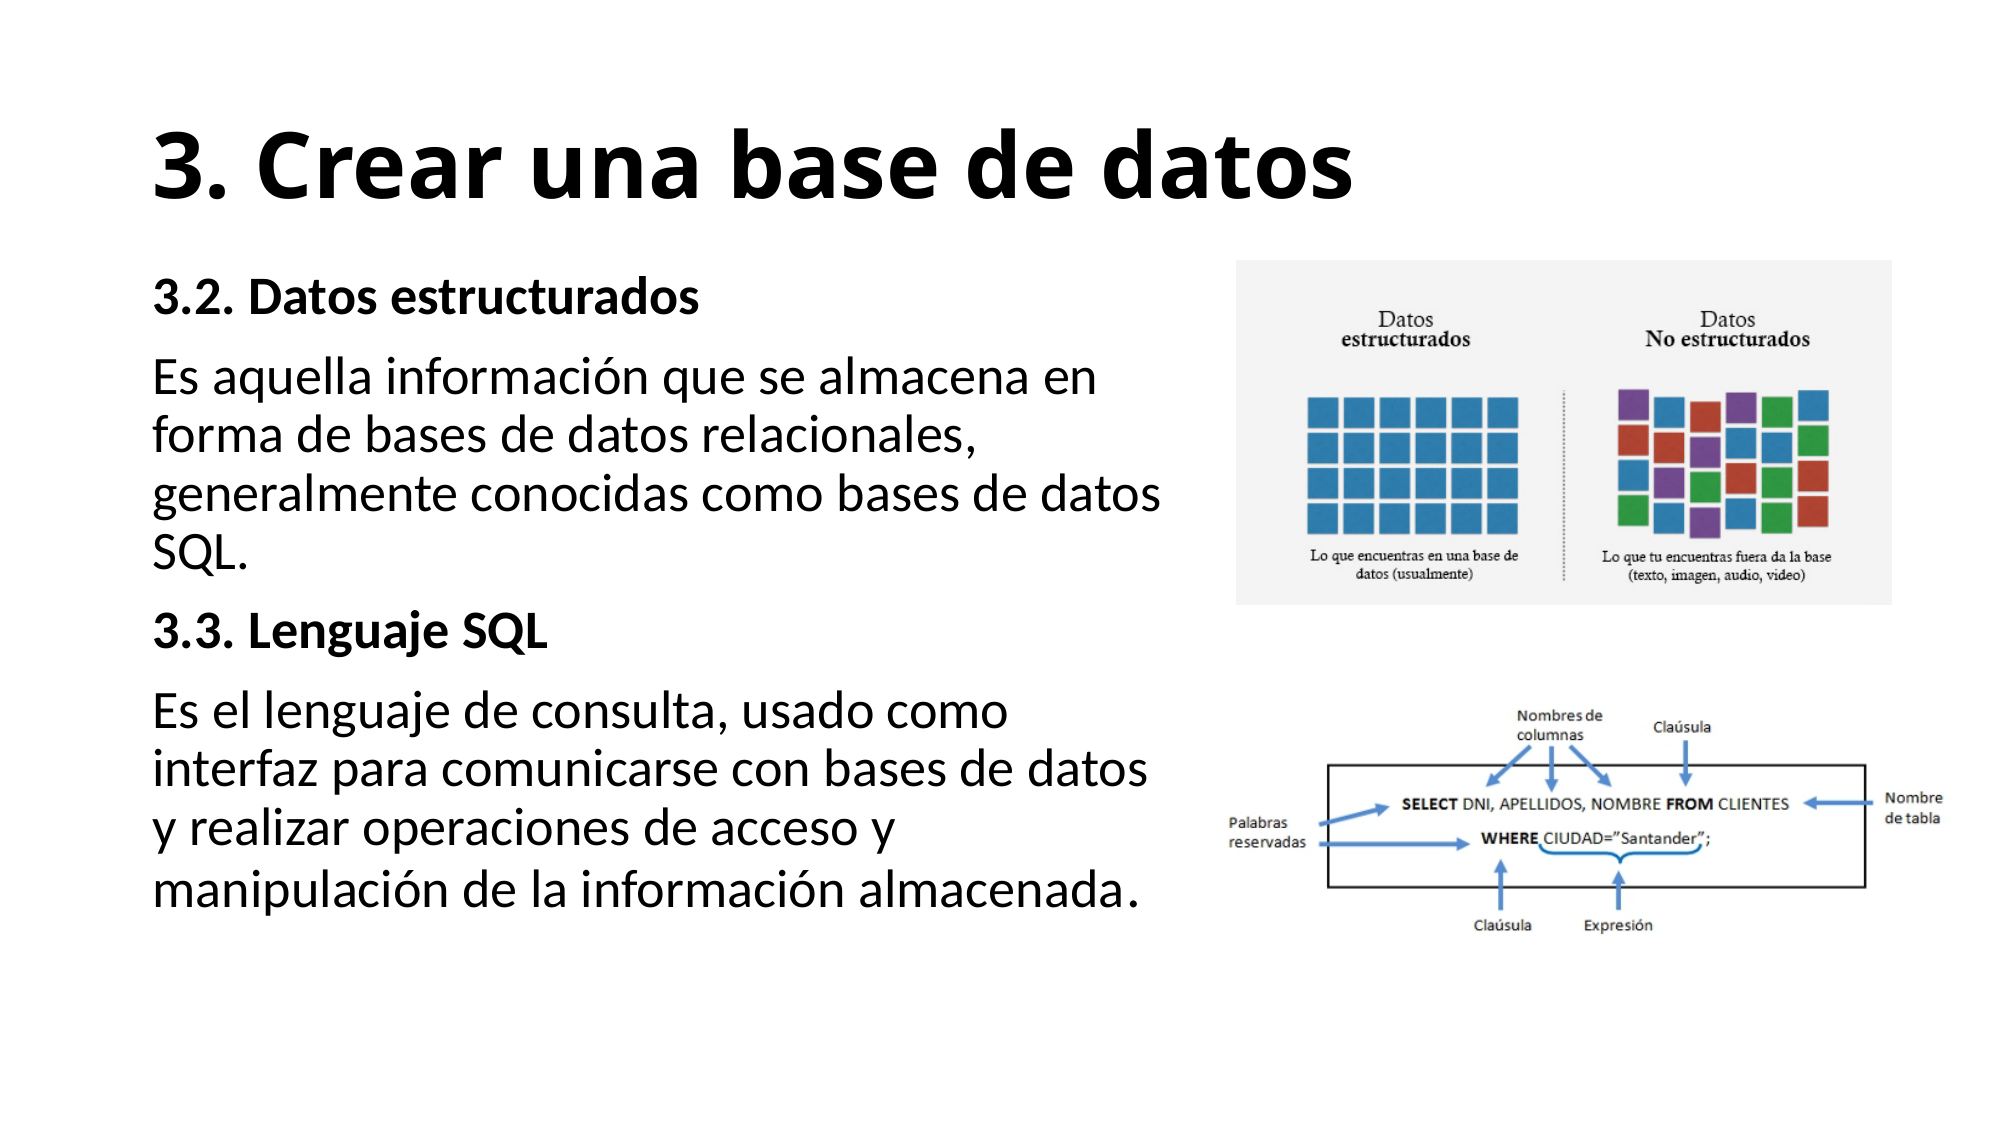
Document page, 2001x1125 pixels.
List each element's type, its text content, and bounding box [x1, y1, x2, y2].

title 3. Crear una base de datos [137, 59, 1863, 278]
picture [1223, 689, 1967, 950]
picture [1236, 260, 1892, 605]
list 3.2. Datos estructurados Es aquella información que se almacena en forma de bases de datos relacionales, generalmente conocidas como bases de datos SQL. 3.3. Lenguaje SQL Es el lenguaje de consulta, usado como interfaz para comunicarse con bases de datos y realizar operaciones de acceso y manipulación de la información almacenada. [137, 260, 1186, 975]
